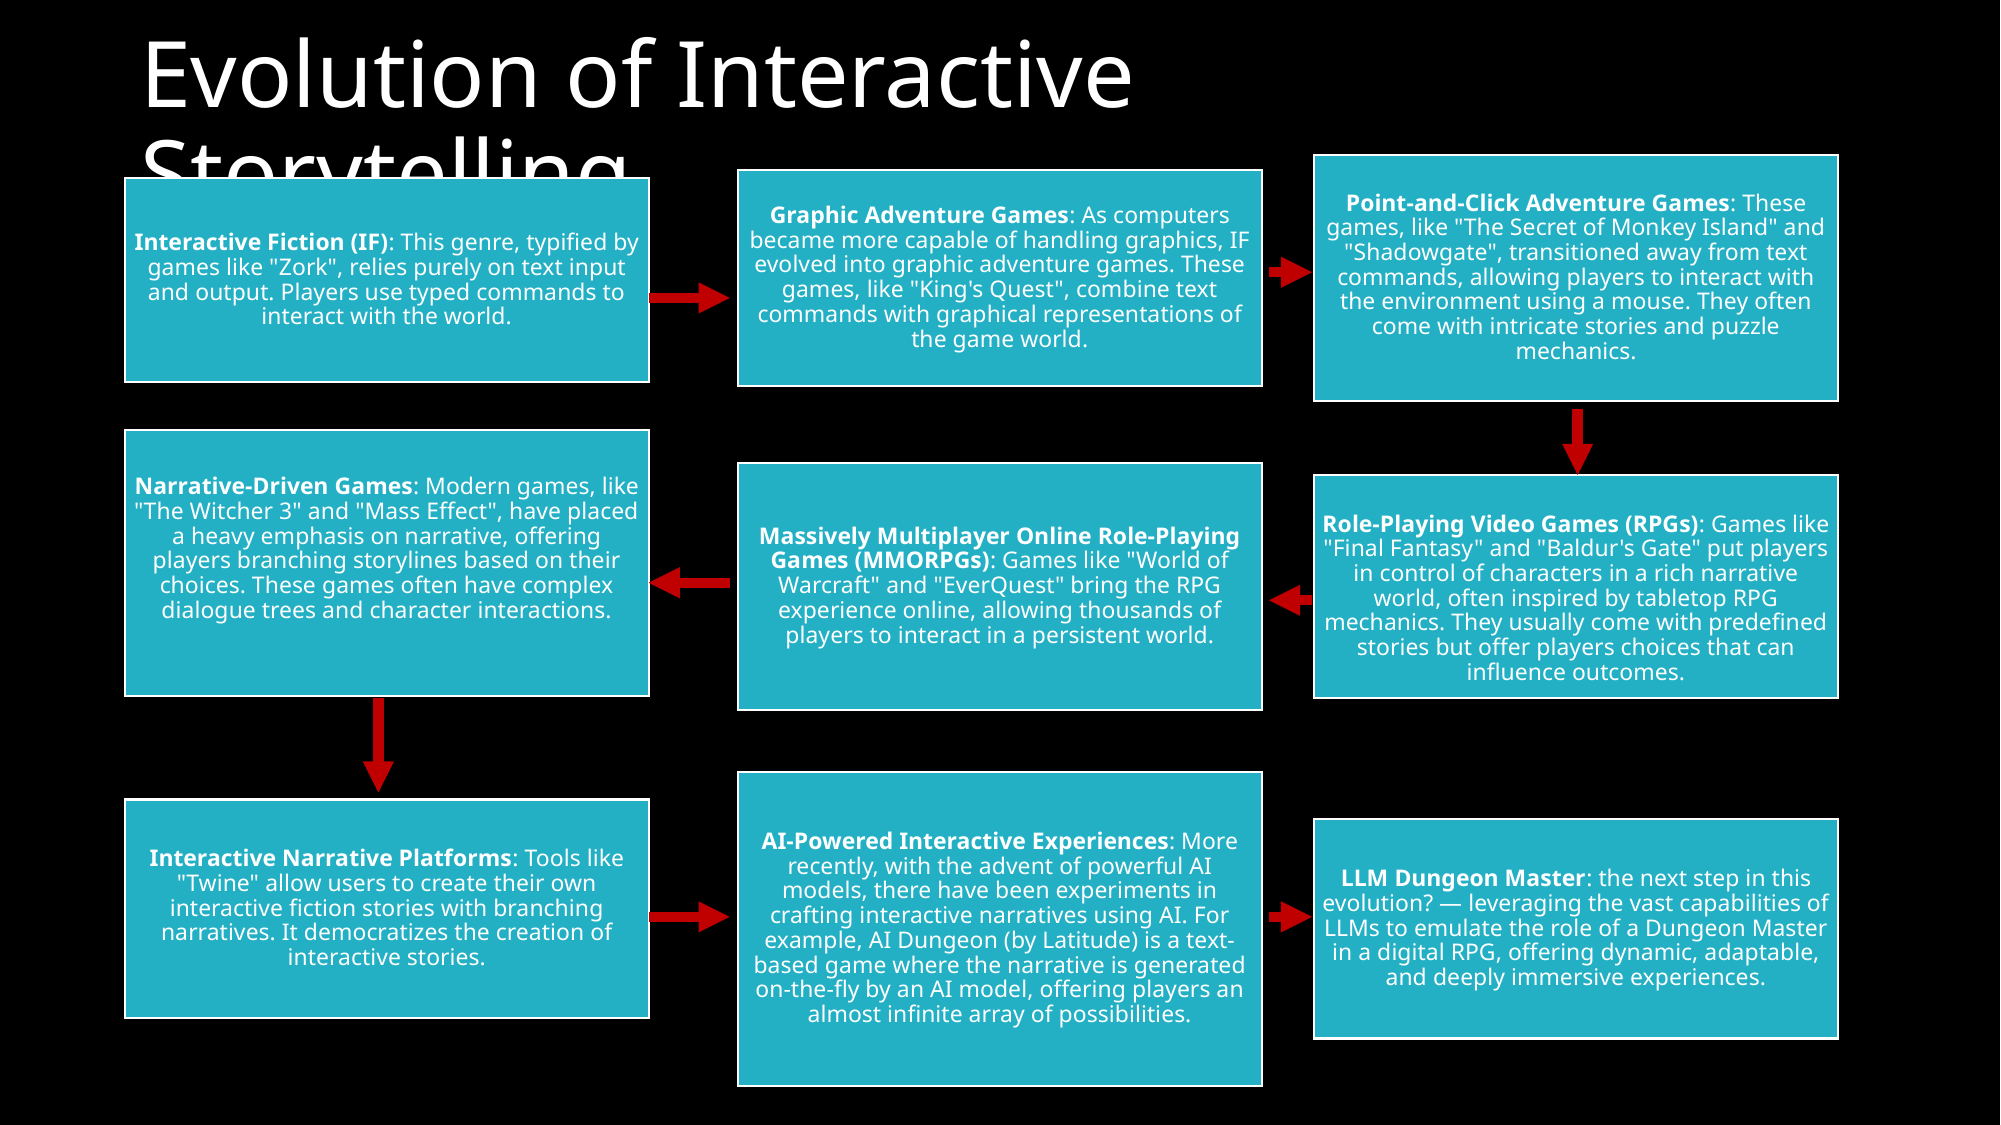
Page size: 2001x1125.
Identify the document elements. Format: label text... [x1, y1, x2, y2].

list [124, 154, 1875, 1087]
title Evolution of Interactive Storytelling [125, 21, 1625, 154]
